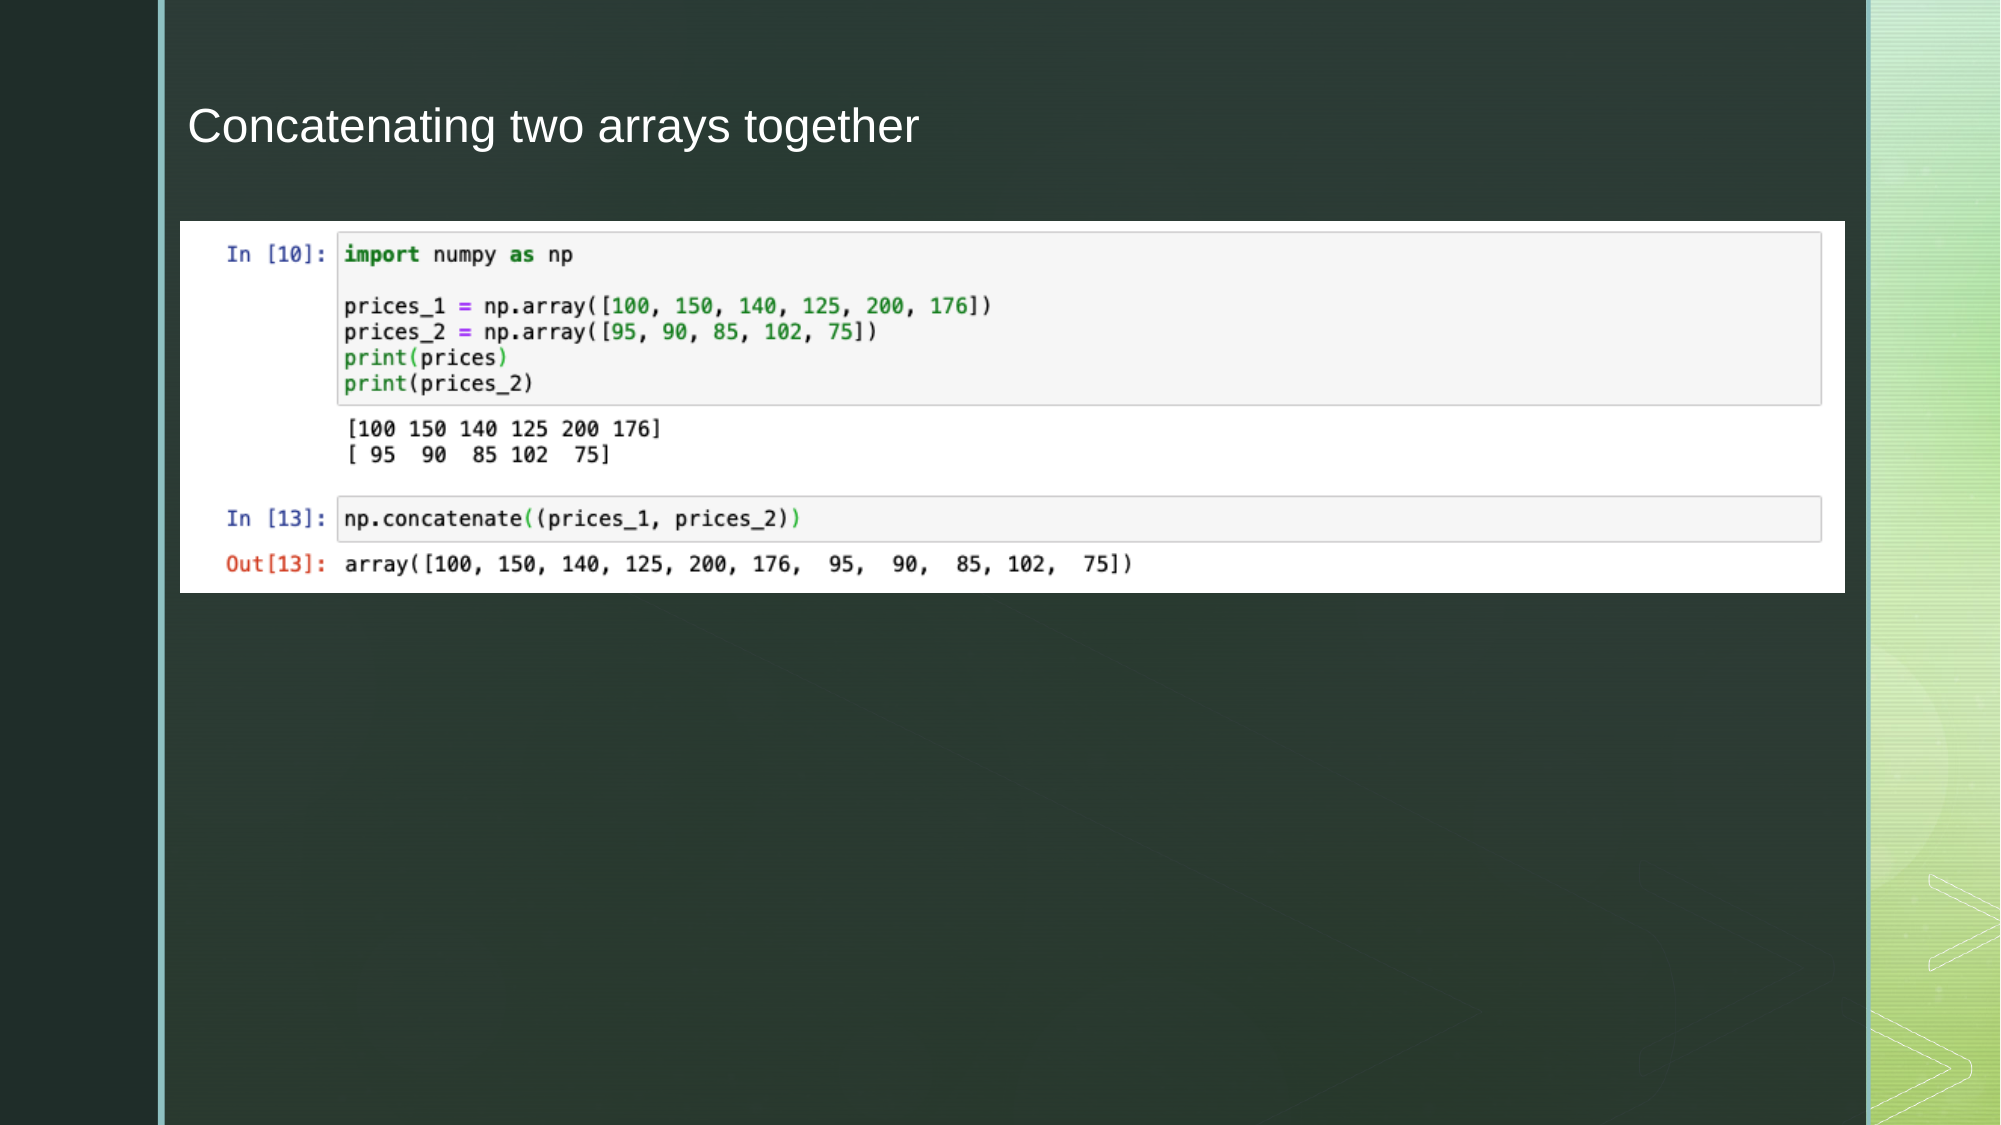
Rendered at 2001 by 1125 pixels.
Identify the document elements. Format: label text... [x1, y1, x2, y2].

picture [179, 220, 1845, 593]
text_box Concatenating two arrays together [172, 87, 1049, 160]
picture [1871, 0, 2001, 1125]
